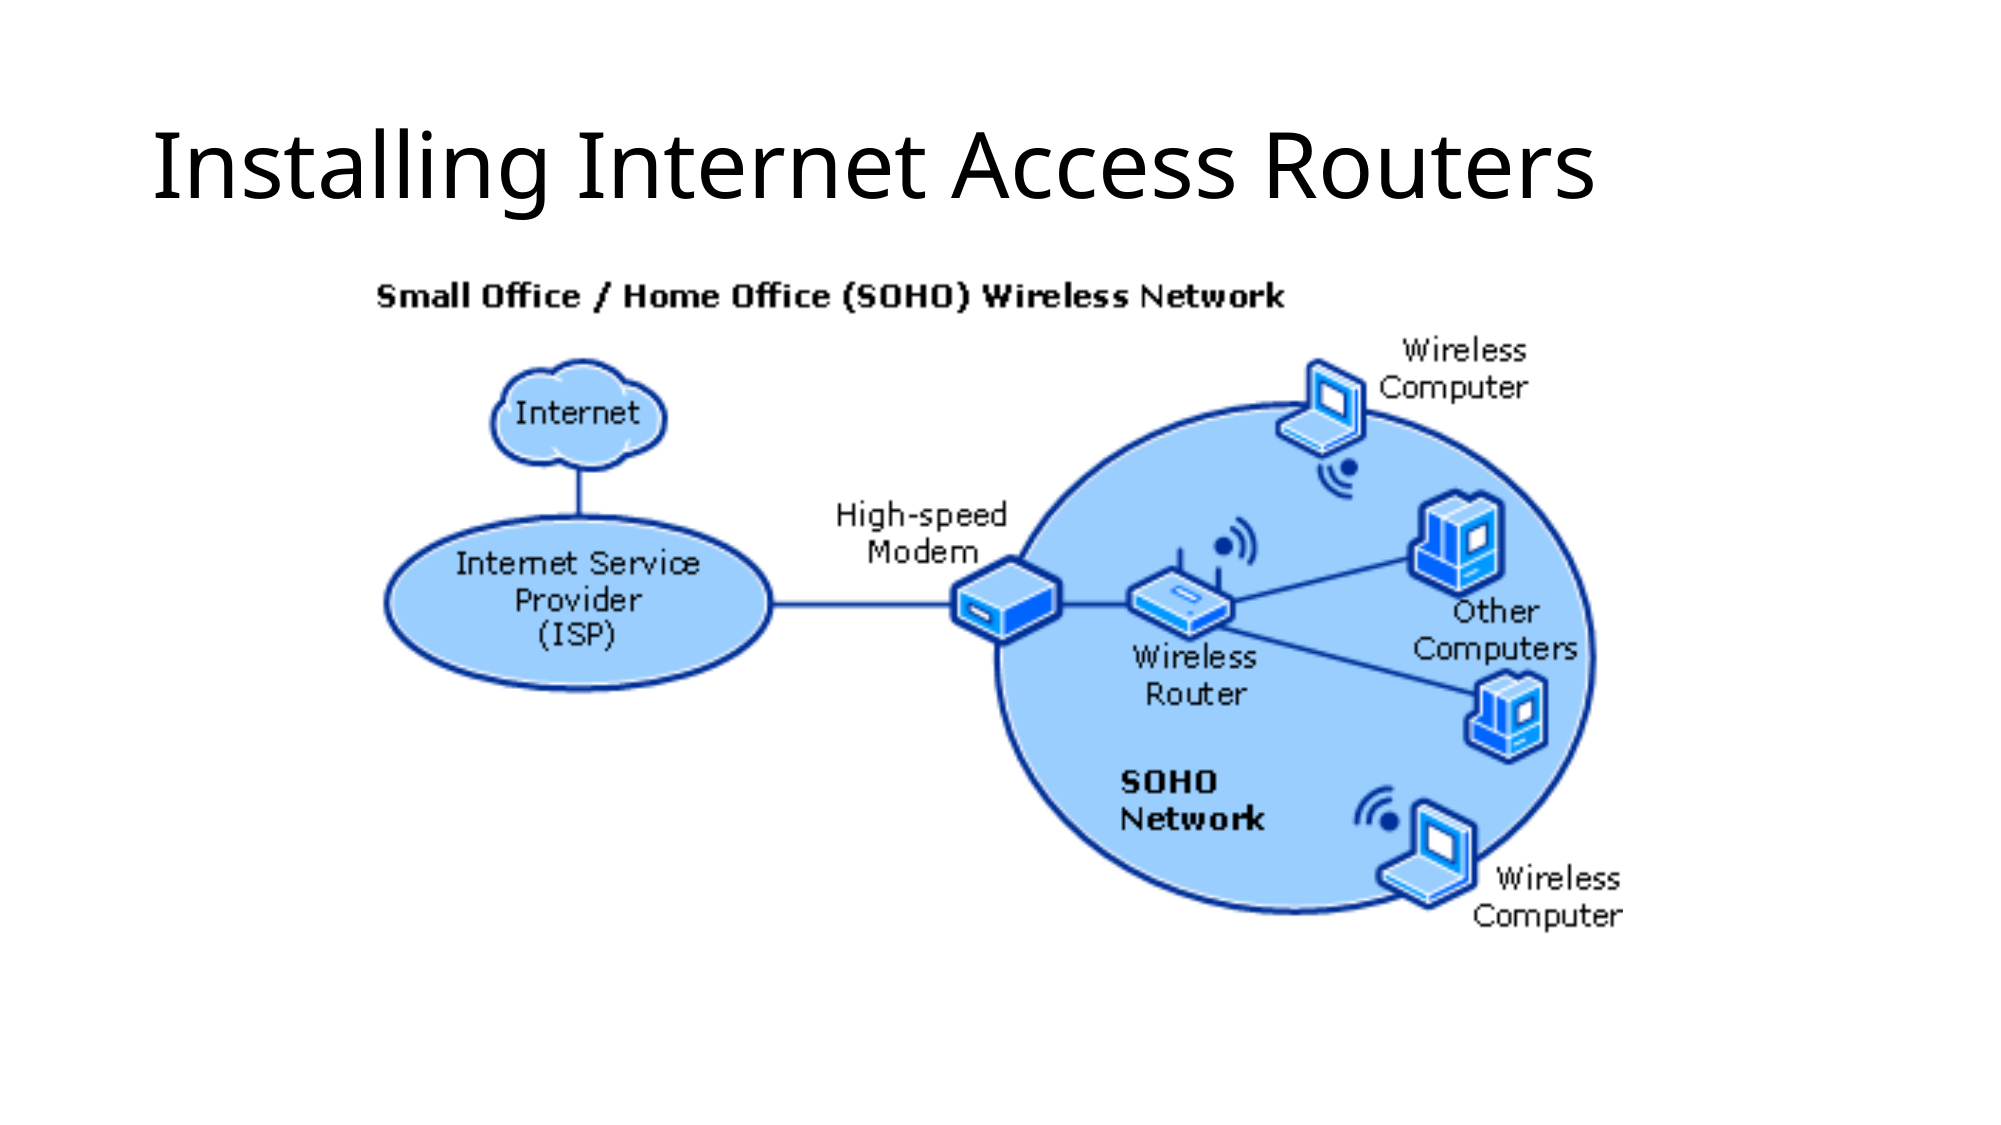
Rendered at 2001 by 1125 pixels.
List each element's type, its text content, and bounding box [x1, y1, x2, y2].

title Installing Internet Access Routers [137, 59, 1863, 278]
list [376, 277, 1623, 936]
